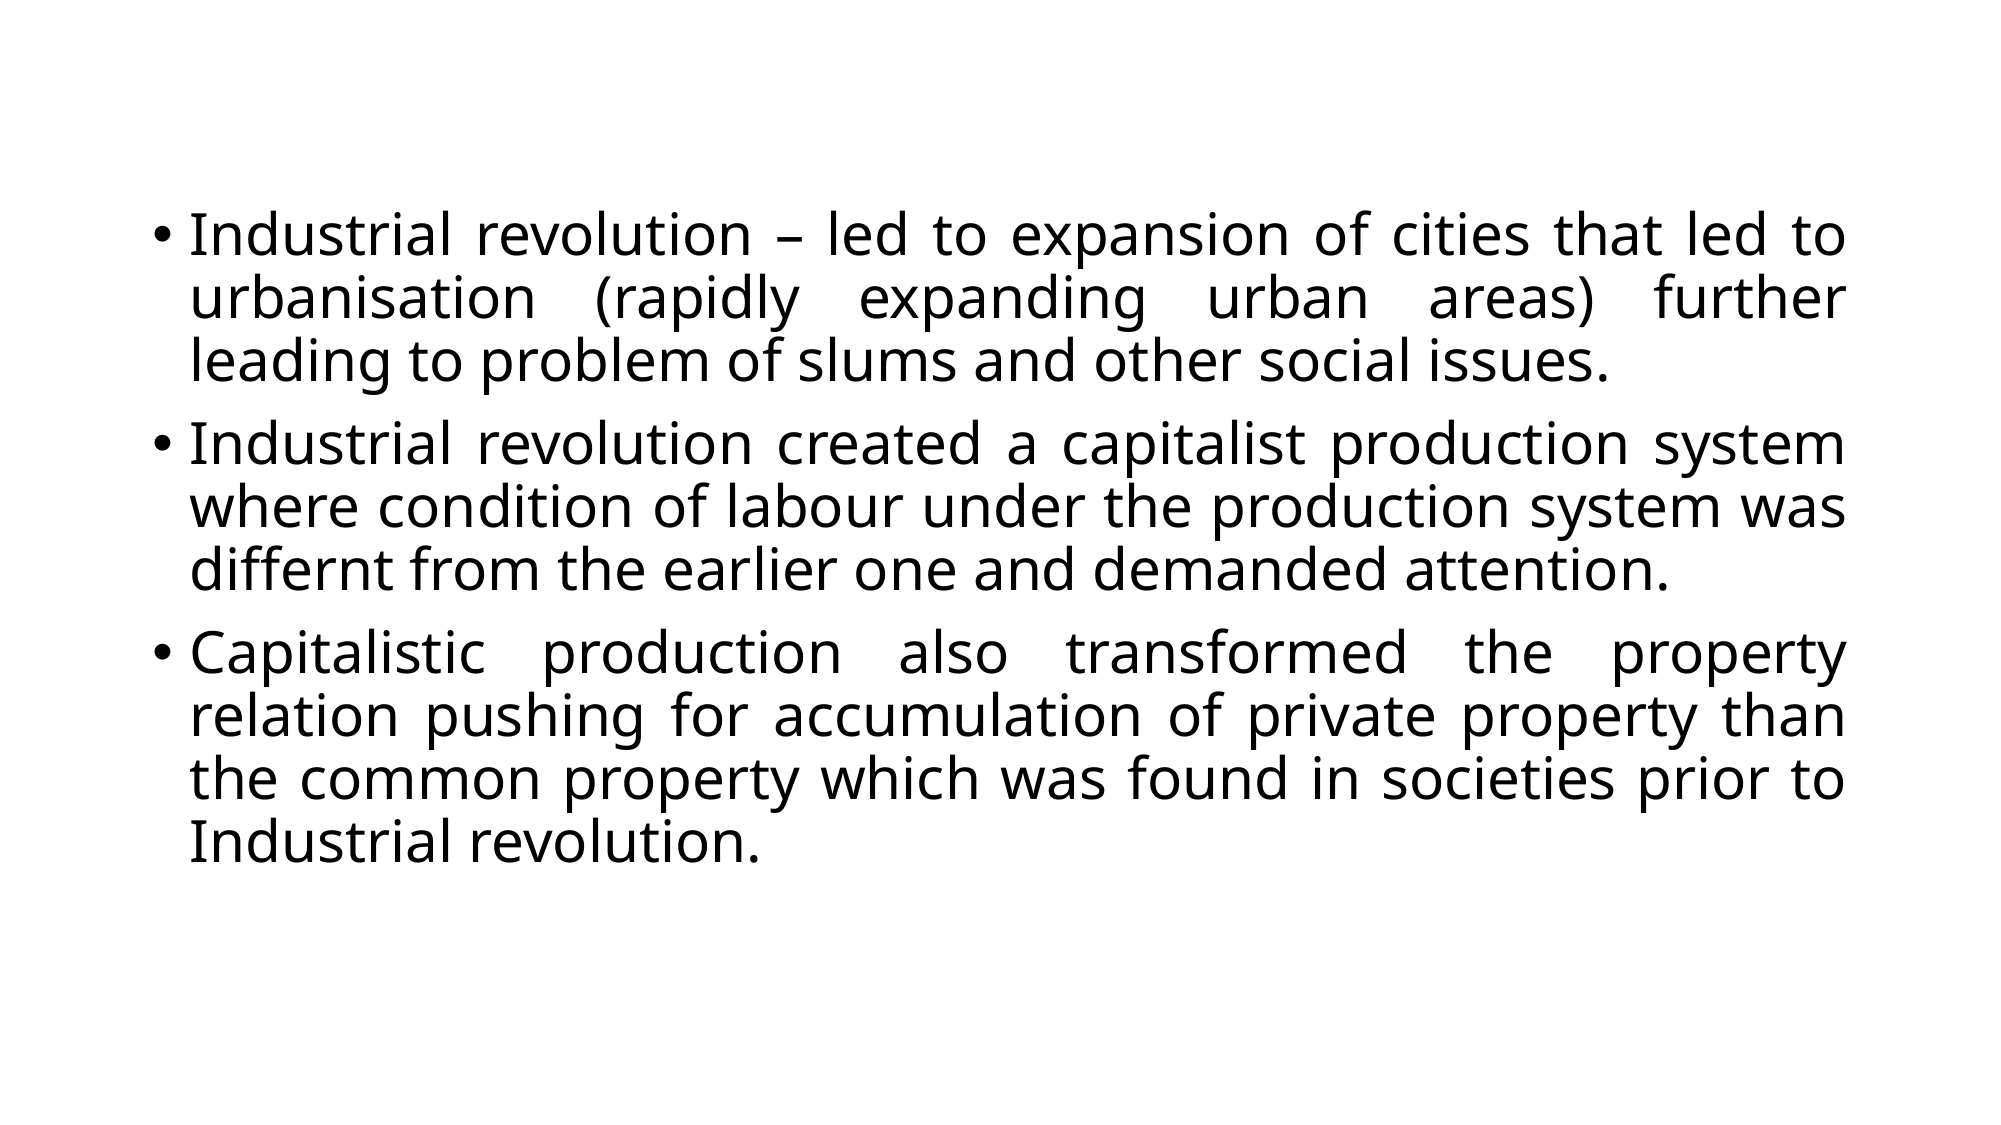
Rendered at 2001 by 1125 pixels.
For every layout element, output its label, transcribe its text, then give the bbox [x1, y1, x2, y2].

list Industrial revolution – led to expansion of cities that led to urbanisation (rapidly expanding urban areas) further leading to problem of slums and other social issues. Industrial revolution created a capitalist production system where condition of labour under the production system was differnt from the earlier one and demanded attention. Capitalistic production also transformed the property relation pushing for accumulation of private property than the common property which was found in societies prior to Industrial revolution. [137, 106, 1863, 1032]
